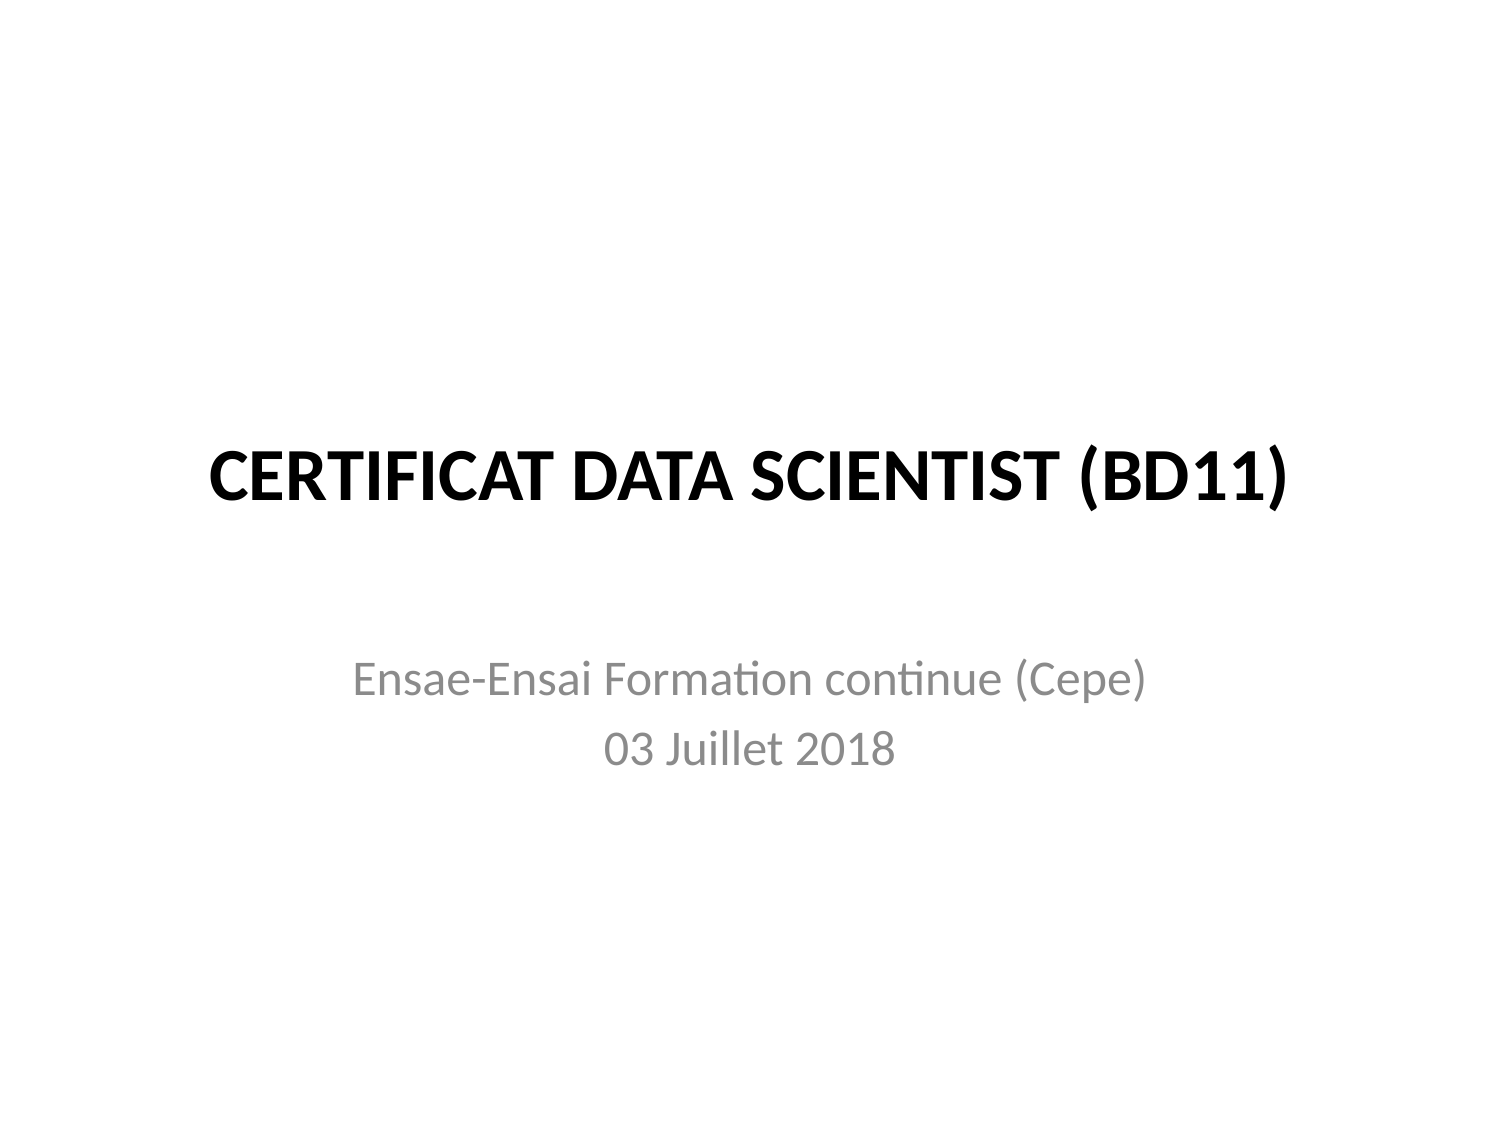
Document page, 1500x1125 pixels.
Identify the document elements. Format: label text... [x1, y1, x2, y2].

subtitle Ensae-Ensai Formation continue (Cepe) 03 Juillet 2018 [225, 637, 1275, 925]
title CERTIFICAT DATA SCIENTIST (BD11) [112, 349, 1388, 591]
